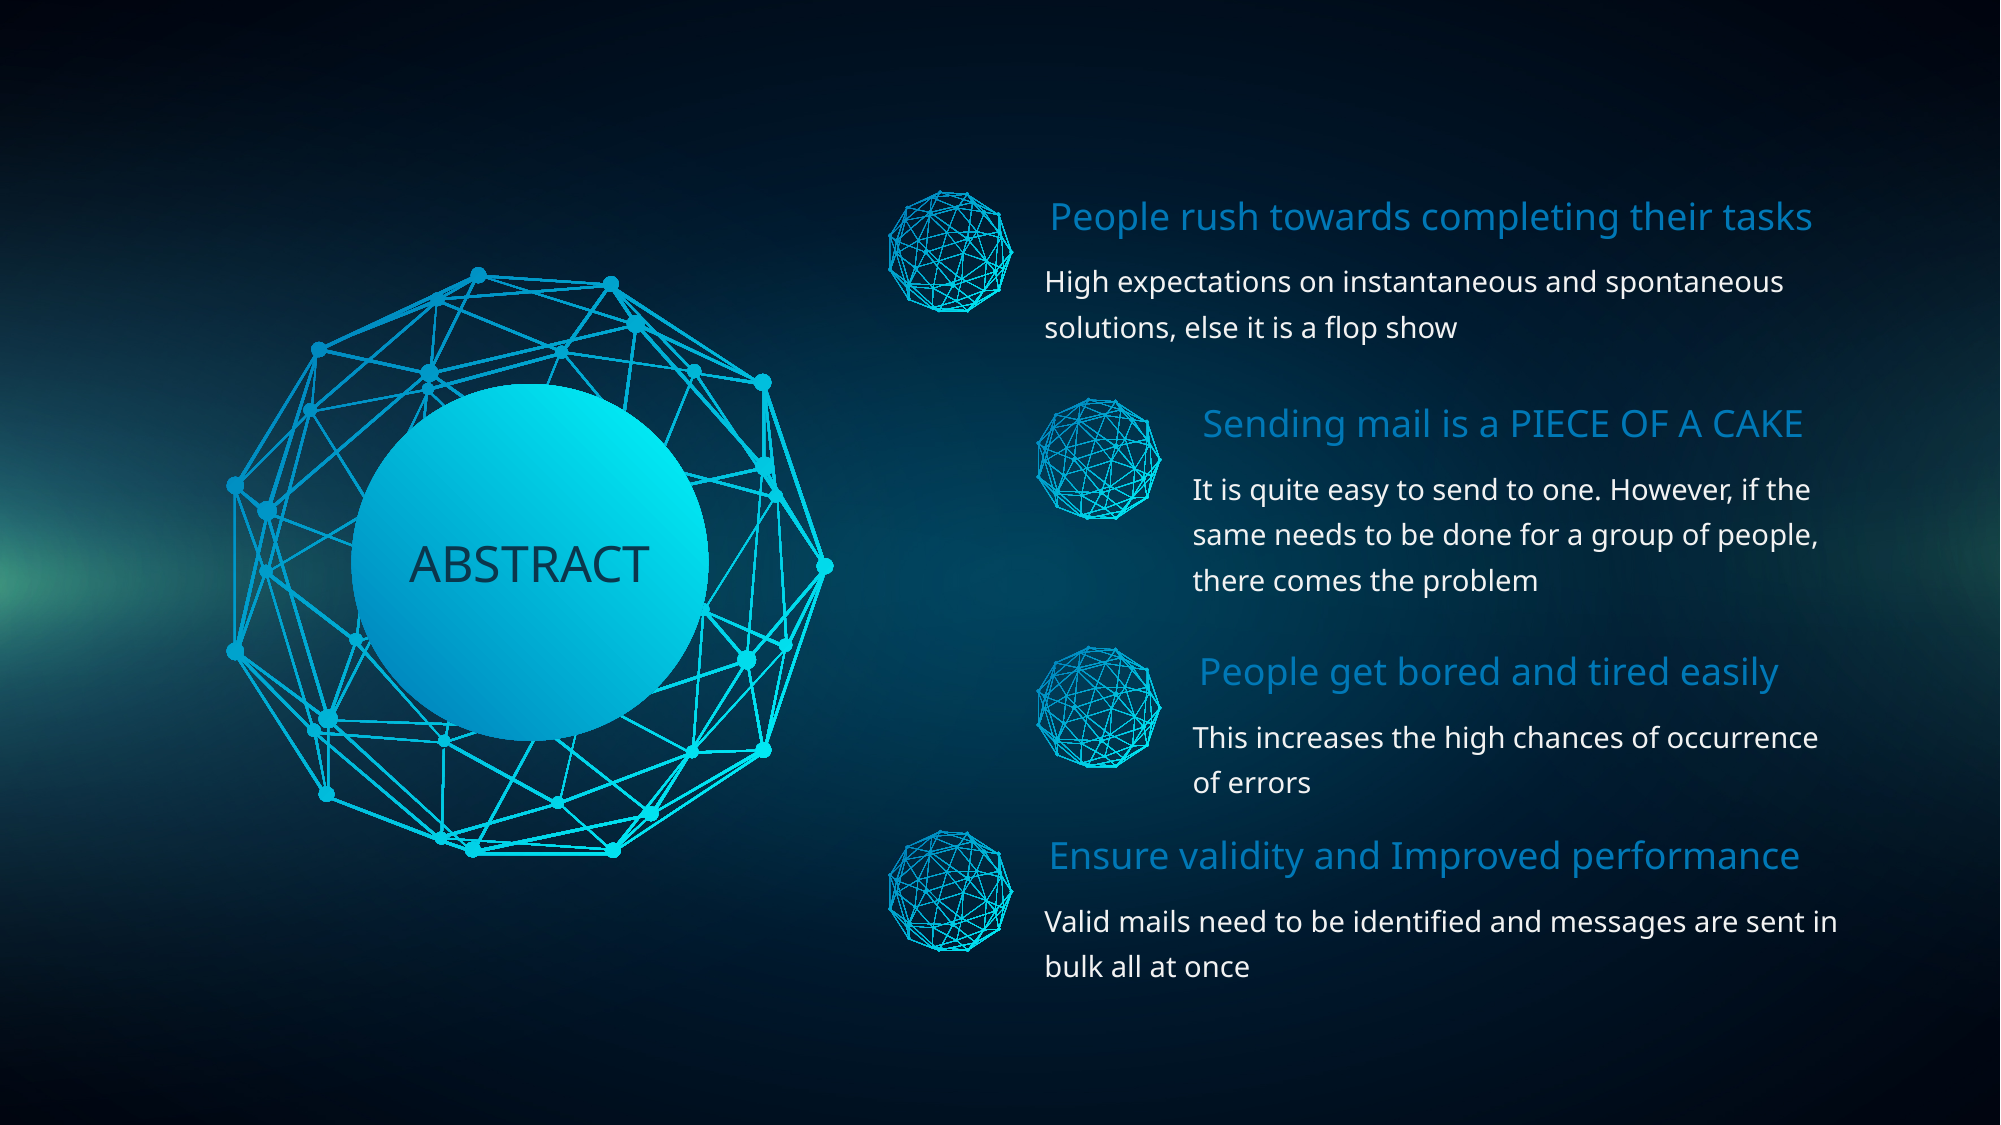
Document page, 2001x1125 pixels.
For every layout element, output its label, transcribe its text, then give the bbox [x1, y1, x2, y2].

picture [0, 0, 2000, 1125]
text_box [886, 189, 1015, 314]
text_box It is quite easy to send to one. However, if the same needs to be done for a group of people, there comes the problem [1177, 453, 1887, 605]
text_box [225, 265, 835, 859]
text_box People get bored and tired easily [1184, 640, 1795, 701]
text_box [886, 828, 1015, 953]
text_box Valid mails need to be identified and messages are sent in bulk all at once [1029, 885, 1862, 991]
text_box [1035, 644, 1163, 769]
text_box ABSTRACT [394, 524, 666, 600]
text_box Ensure validity and Improved performance [1033, 824, 1817, 885]
text_box People rush towards completing their tasks [1034, 185, 1829, 245]
text_box Sending mail is a PIECE OF A CAKE [1187, 392, 1820, 453]
text_box High expectations on instantaneous and spontaneous solutions, else it is a flop show [1029, 245, 1931, 352]
text_box [1035, 396, 1163, 521]
text_box This increases the high chances of occurrence of errors [1177, 701, 1849, 807]
text_box [350, 383, 710, 742]
